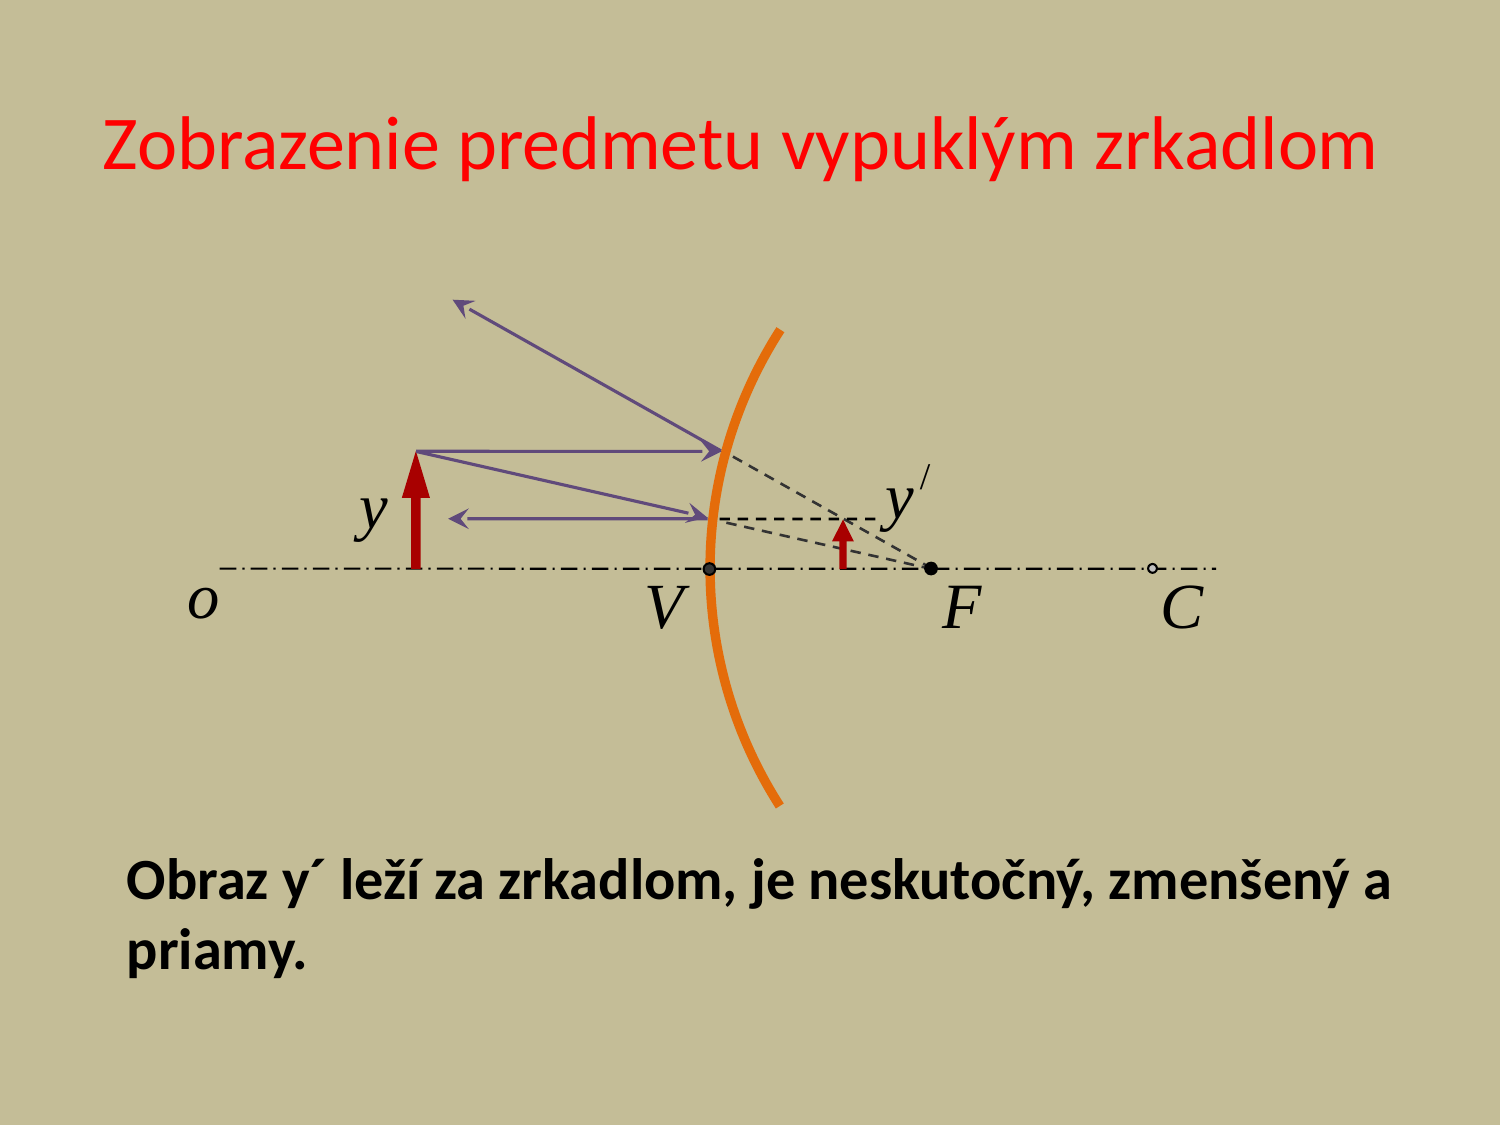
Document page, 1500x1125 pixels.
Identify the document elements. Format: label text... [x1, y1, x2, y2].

text_box [836, 519, 850, 570]
text_box [1148, 563, 1157, 571]
text_box [700, 441, 722, 462]
text_box [684, 502, 708, 523]
text_box [409, 451, 423, 569]
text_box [343, 485, 403, 557]
text_box [448, 508, 469, 530]
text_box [869, 448, 946, 546]
text_box [452, 299, 476, 319]
text_box [710, 329, 1149, 806]
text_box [640, 568, 706, 645]
text_box [704, 563, 716, 575]
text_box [930, 569, 1002, 640]
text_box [178, 575, 234, 636]
text_box Obraz y´ leží za zrkadlom, je neskutočný, zmenšený a priamy. [112, 834, 1418, 989]
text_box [1152, 569, 1218, 646]
text_box [925, 562, 937, 572]
title Zobrazenie predmetu vypuklým zrkadlom [75, 45, 1425, 233]
